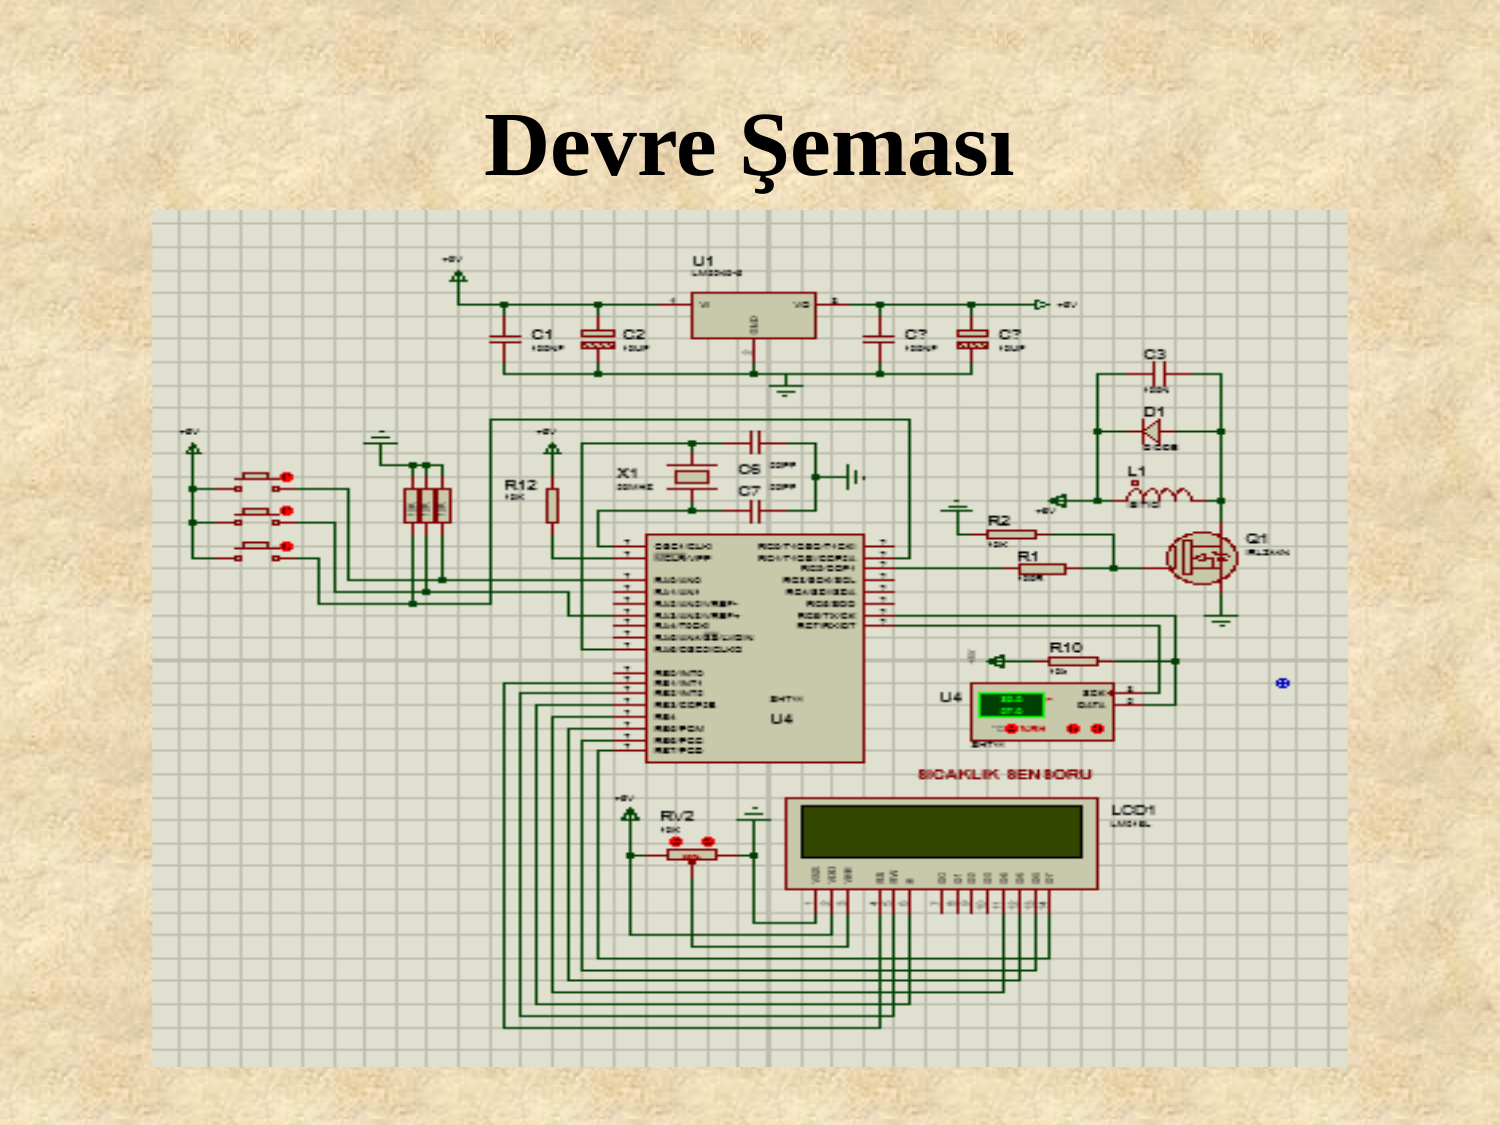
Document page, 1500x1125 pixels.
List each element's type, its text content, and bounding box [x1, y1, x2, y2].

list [152, 210, 1348, 1067]
picture [0, 0, 1500, 1125]
title Devre Şeması [75, 45, 1425, 233]
